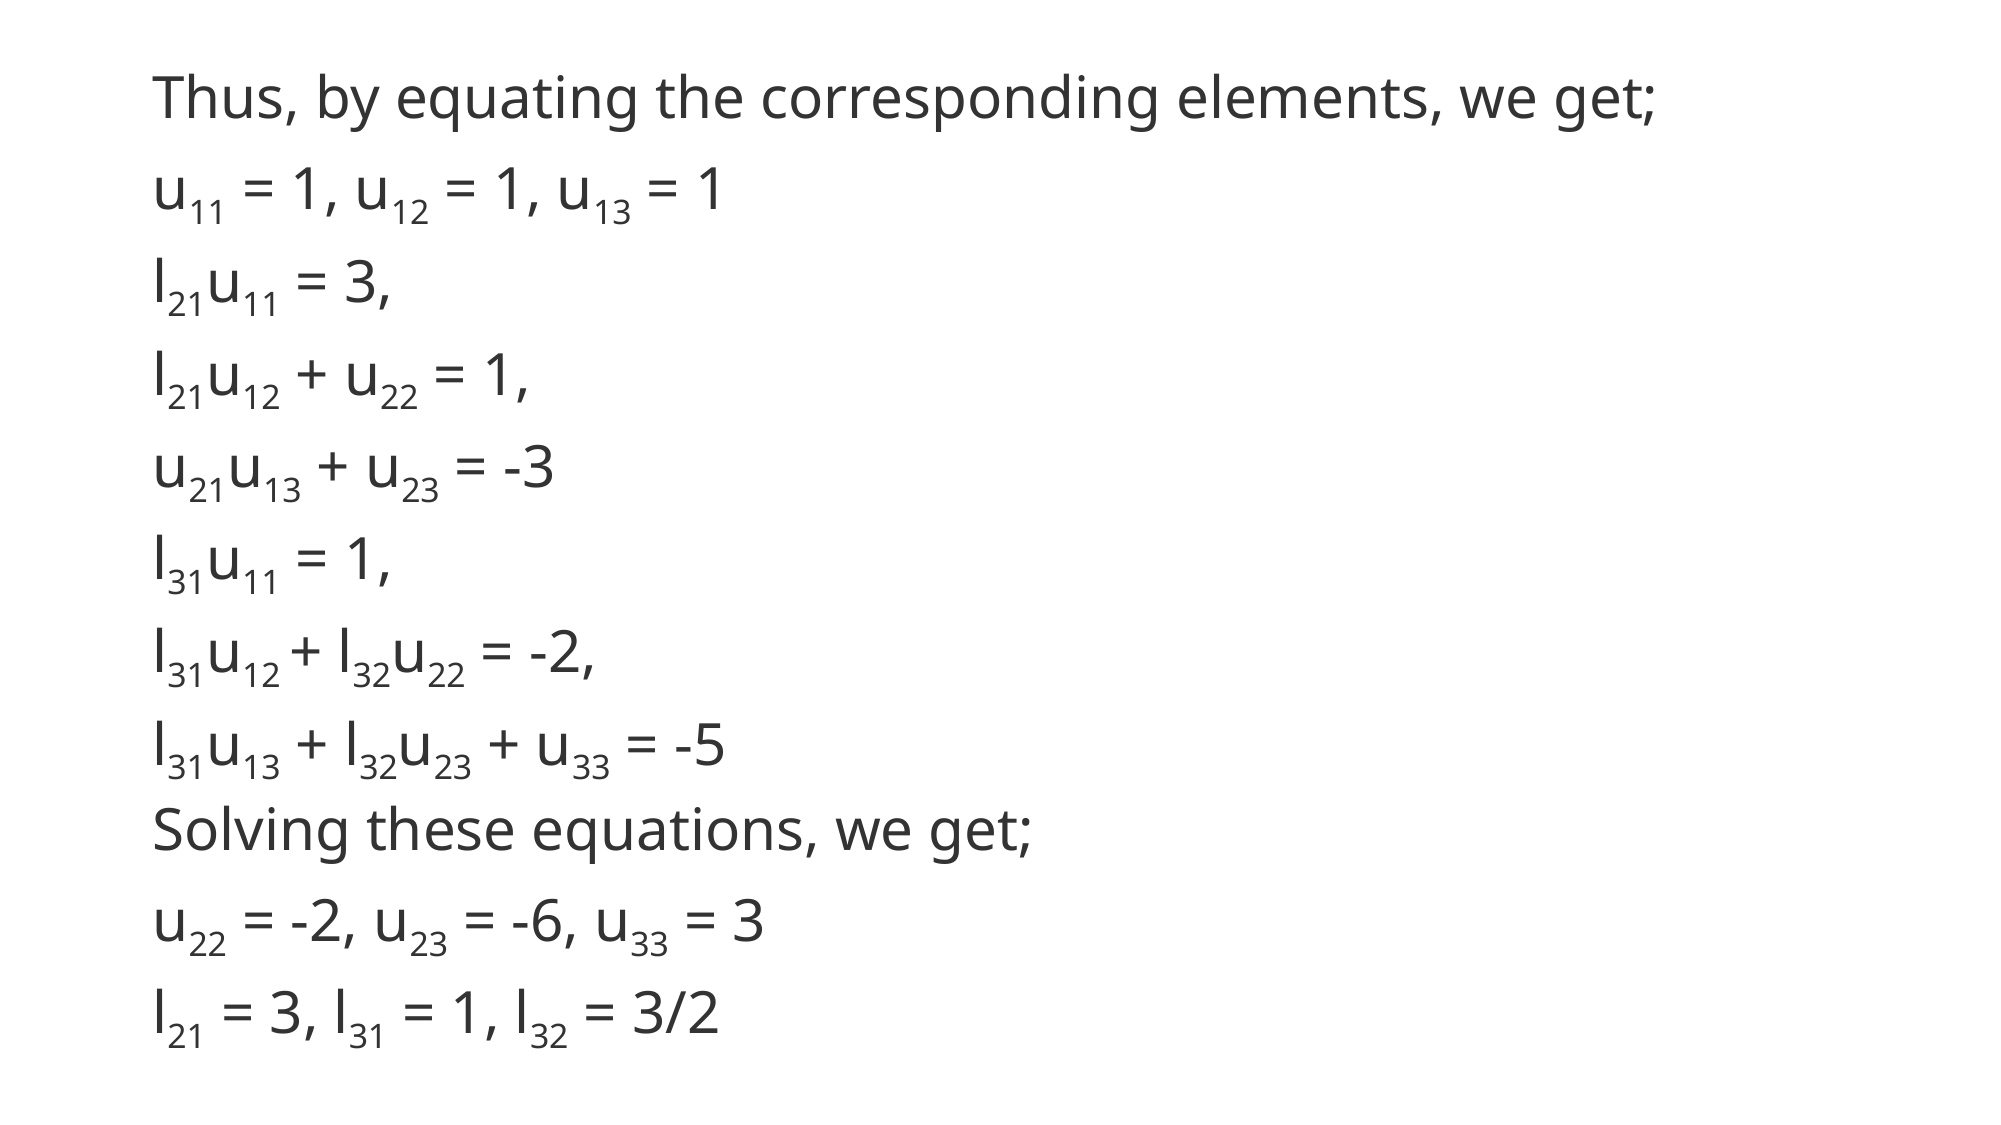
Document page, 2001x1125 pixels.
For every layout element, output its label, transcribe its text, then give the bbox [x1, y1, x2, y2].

list Thus, by equating the corresponding elements, we get; u11 = 1, u12 = 1, u13 = 1 l21u11 = 3, l21u12 + u22 = 1, u21u13 + u23 = -3 l31u11 = 1, l31u12 + l32u22 = -2, l31u13 + l32u23 + u33 = -5 Solving these equations, we get; u22 = -2, u23 = -6, u33 = 3 l21 = 3, l31 = 1, l32 = 3/2 [137, 61, 1863, 1014]
